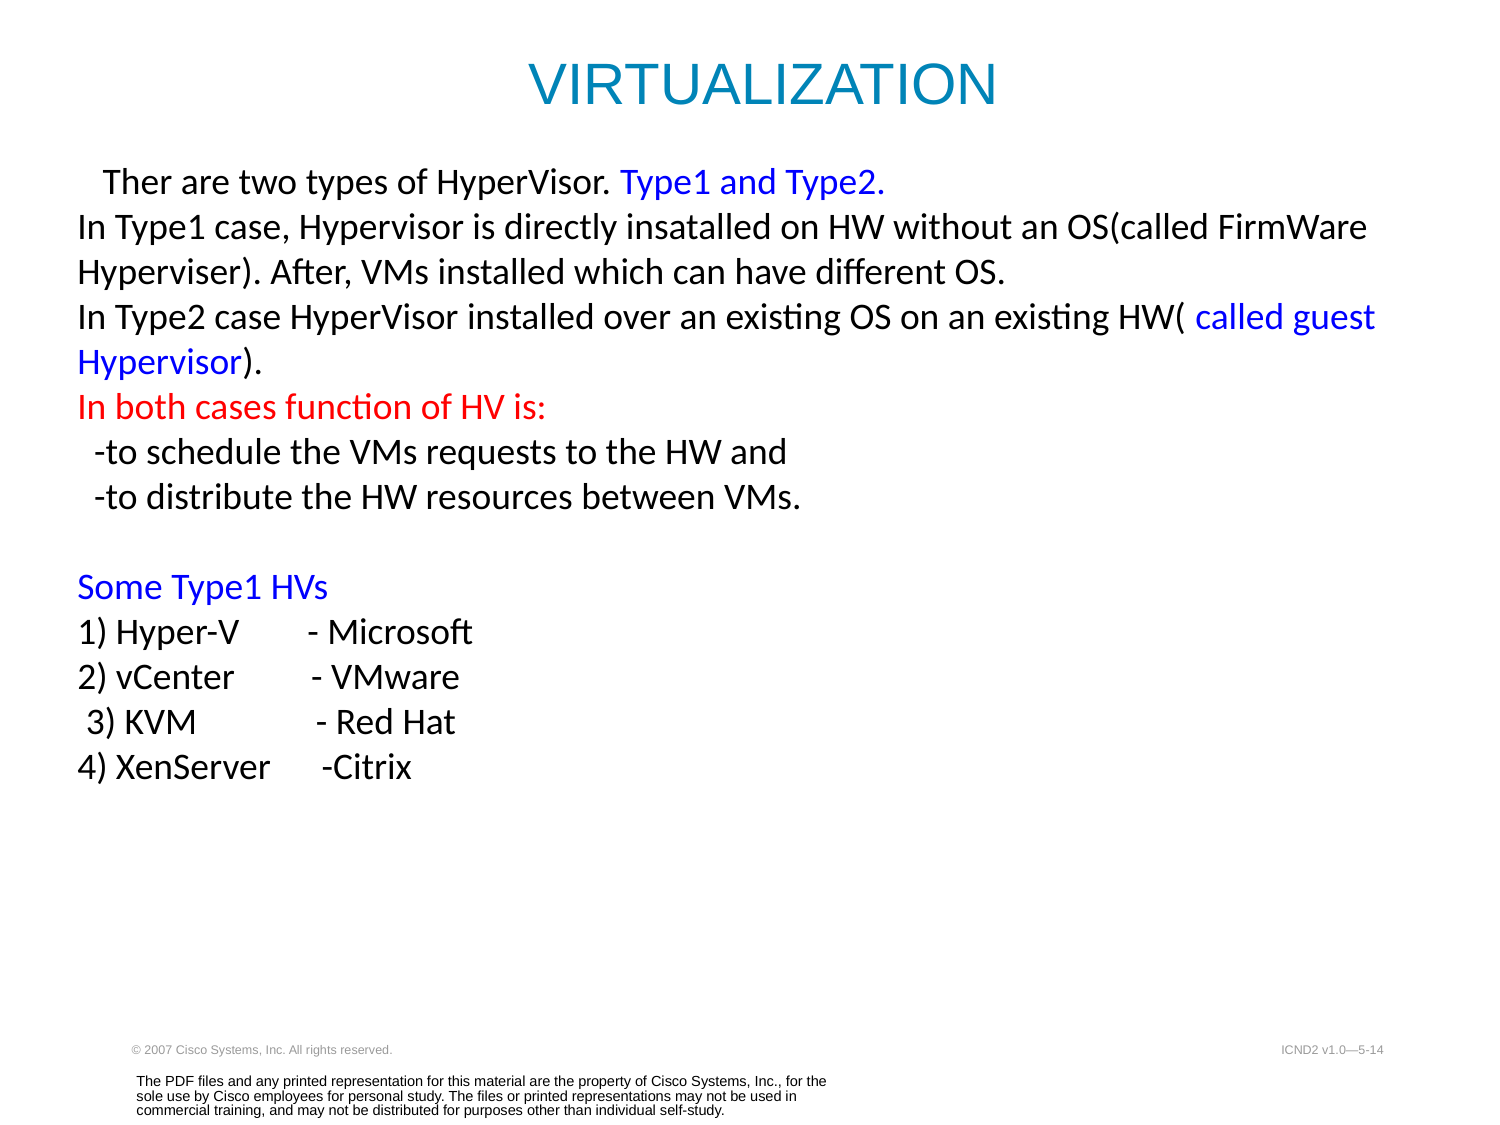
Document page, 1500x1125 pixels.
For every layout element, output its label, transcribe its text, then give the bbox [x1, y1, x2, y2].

text_box Ther are two types of HyperVisor. Type1 and Type2. In Type1 case, Hypervisor is directly insatalled on HW without an OS(called FirmWare Hyperviser). After, VMs installed which can have different OS. In Type2 case HyperVisor installed over an existing OS on an existing HW( called guest Hypervisor). In both cases function of HV is: -to schedule the VMs requests to the HW and -to distribute the HW resources between VMs. Some Type1 HVs 1) Hyper-V - Microsoft 2) vCenter - VMware 3) KVM - Red Hat 4) XenServer -Citrix [62, 149, 1464, 885]
text_box The PDF files and any printed representation for this material are the property of Cisco Systems, Inc., for the sole use by Cisco employees for personal study. The files or printed representations may not be used in commercial training, and may not be distributed for purposes other than individual self-study. [136, 1067, 846, 1125]
text_box ICND2 v1.0—5-14 [1281, 1037, 1401, 1064]
text_box VIRTUALIZATION [528, 49, 1029, 124]
text_box © 2007 Cisco Systems, Inc. All rights reserved. [131, 1037, 410, 1064]
